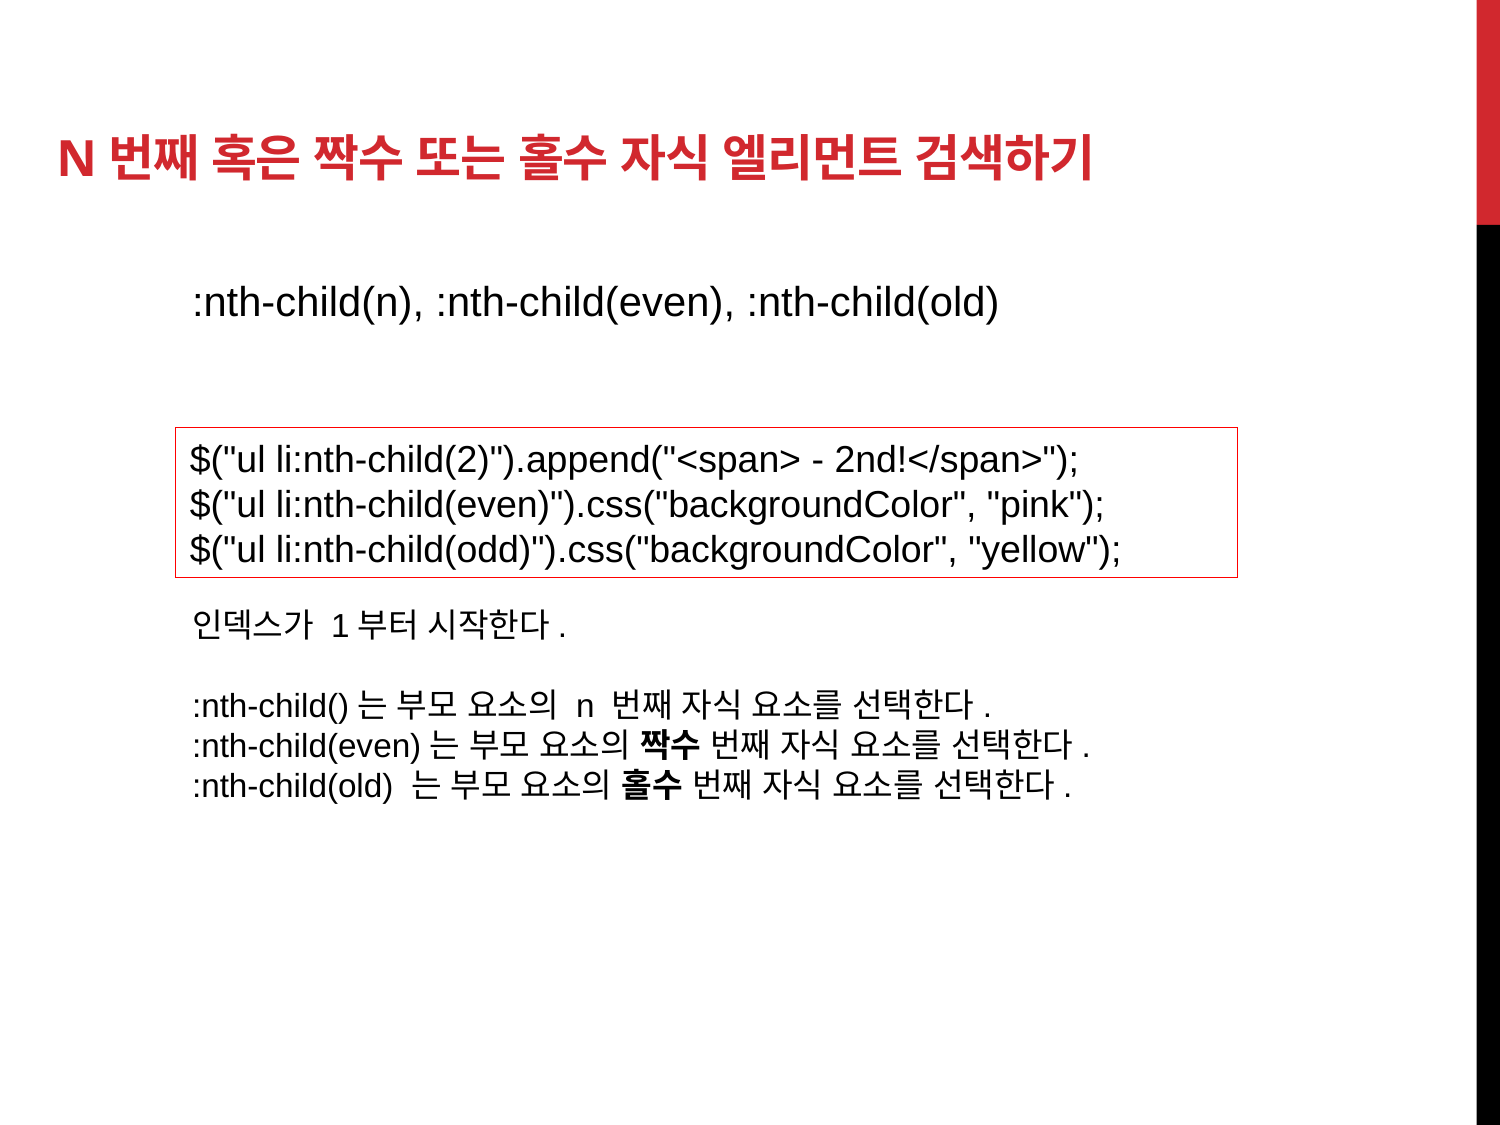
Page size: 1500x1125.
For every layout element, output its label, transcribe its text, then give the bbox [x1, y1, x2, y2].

title n번째 혹은 짝수 또는 홀수 자식 엘리먼트 검색하기 [41, 7, 1471, 194]
text_box :nth-child(n), :nth-child(even), :nth-child(old) 인덱스가 1부터 시작한다. :nth-child()는 부모 요소의 n 번째 자식 요소를 선택한다. :nth-child(even)는 부모 요소의 짝수 번째 자식 요소를 선택한다. :nth-child(old) 는 부모 요소의 홀수 번째 자식 요소를 선택한다. [177, 267, 1300, 811]
text_box $("ul li:nth-child(2)").append("<span> - 2nd!</span>"); $("ul li:nth-child(even)").css("backgroundColor", "pink"); $("ul li:nth-child(odd)").css("backgroundColor", "yellow"); [175, 427, 1238, 578]
